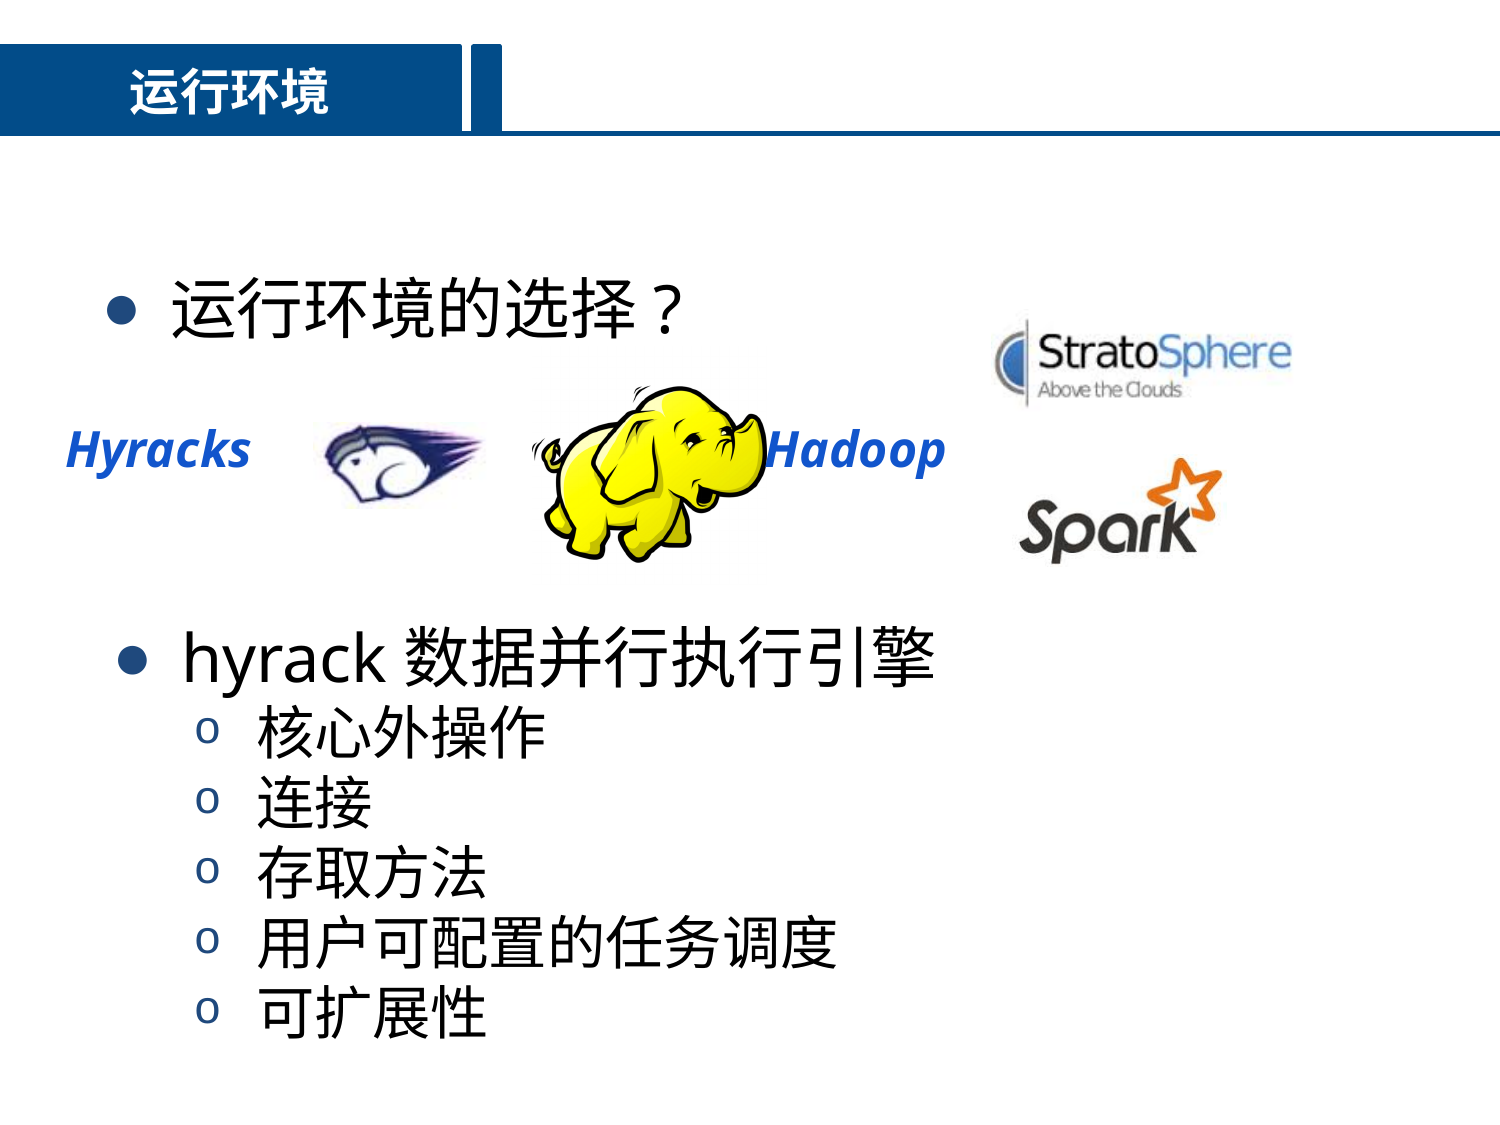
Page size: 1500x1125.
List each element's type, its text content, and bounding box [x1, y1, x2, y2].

list hyrack数据并行执行引擎 核心外操作 连接 存取方法 用户可配置的任务调度 可扩展性 [91, 601, 1442, 1014]
picture [991, 309, 1303, 423]
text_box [0, 46, 501, 134]
text_box Hadoop [772, 402, 1005, 469]
picture [532, 346, 767, 585]
picture [1003, 454, 1228, 570]
list 运行环境的选择? [79, 251, 1156, 362]
picture [313, 422, 489, 509]
text_box Hyracks [49, 402, 314, 469]
